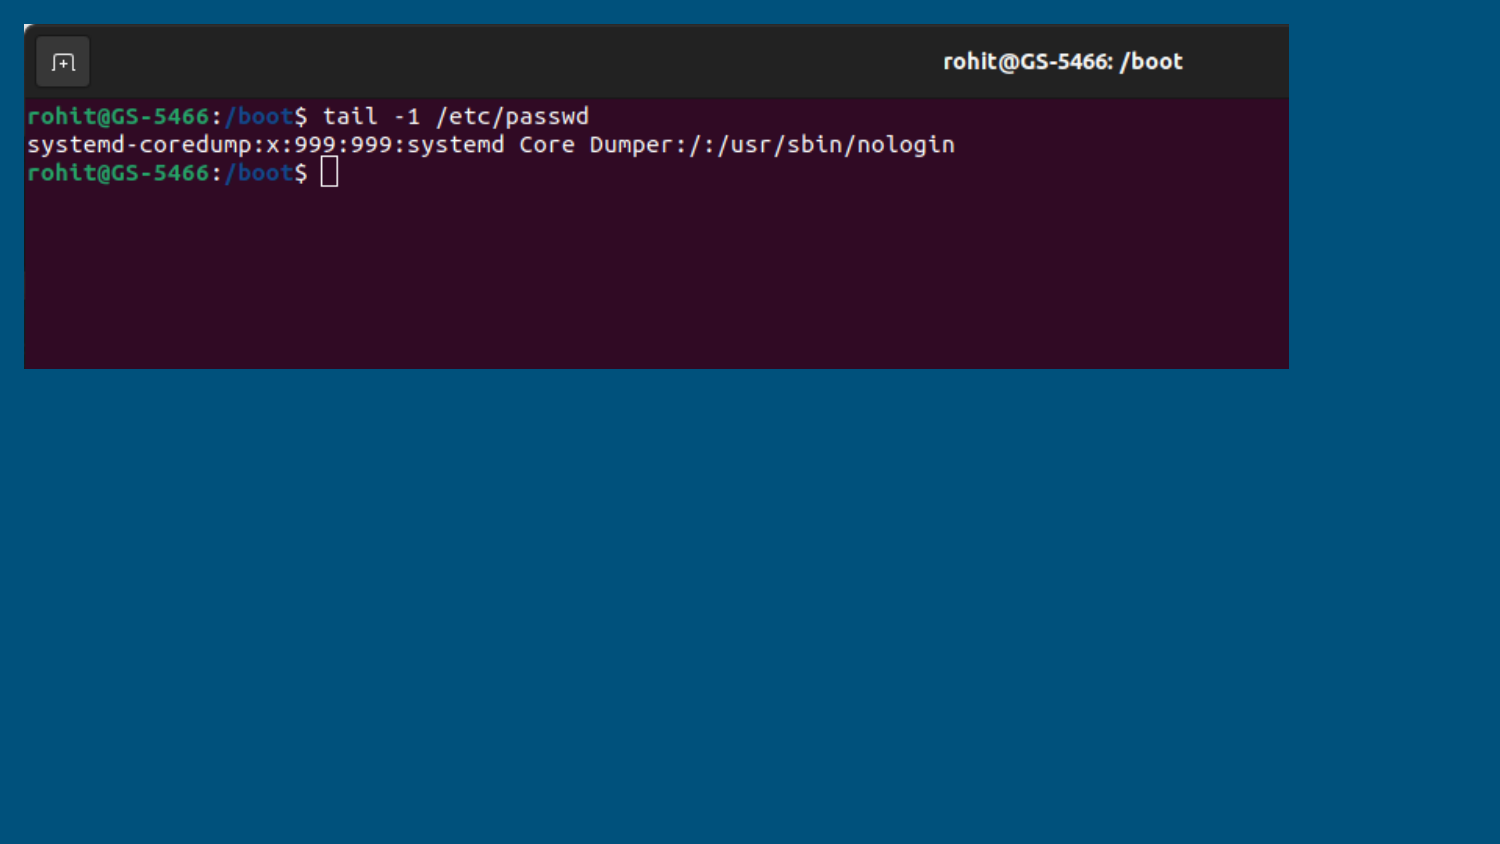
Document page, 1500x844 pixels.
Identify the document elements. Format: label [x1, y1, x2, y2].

picture [25, 25, 1288, 368]
